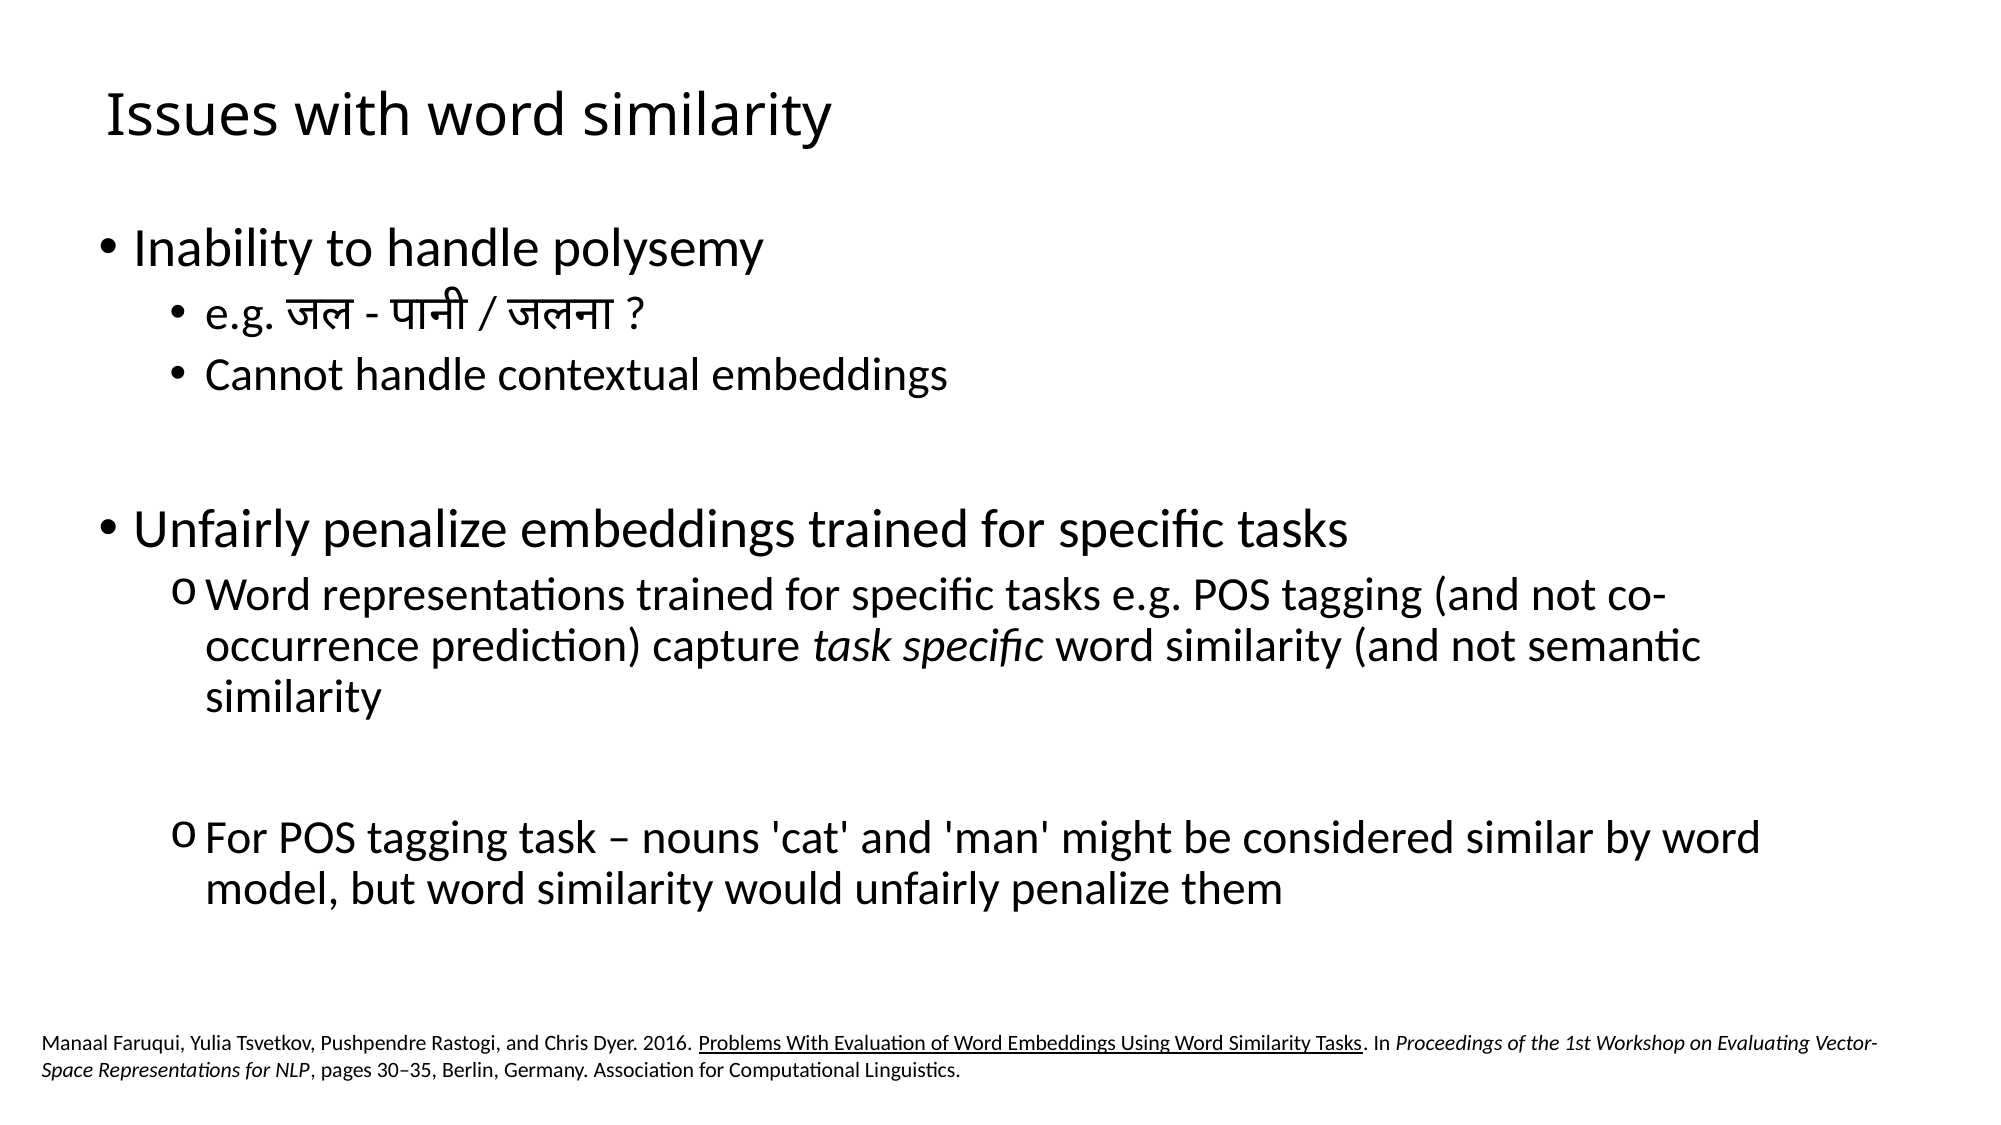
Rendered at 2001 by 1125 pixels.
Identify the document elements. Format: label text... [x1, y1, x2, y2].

title Issues with word similarity [91, 7, 1817, 225]
list Inability to handle polysemy e.g. जल - पानी / जलना ? Cannot handle contextual embeddings Unfairly penalize embeddings trained for specific tasks Word representations trained for specific tasks e.g. POS tagging (and not co-occurrence prediction) capture task specific word similarity (and not semantic similarity For POS tagging task – nouns 'cat' and 'man' might be considered similar by word model, but word similarity would unfairly penalize them [83, 211, 1809, 926]
text_box Manaal Faruqui, Yulia Tsvetkov, Pushpendre Rastogi, and Chris Dyer. 2016. Problems With Evaluation of Word Embeddings Using Word Similarity Tasks. In Proceedings of the 1st Workshop on Evaluating Vector-Space Representations for NLP, pages 30–35, Berlin, Germany. Association for Computational Linguistics. [26, 1021, 1911, 1089]
